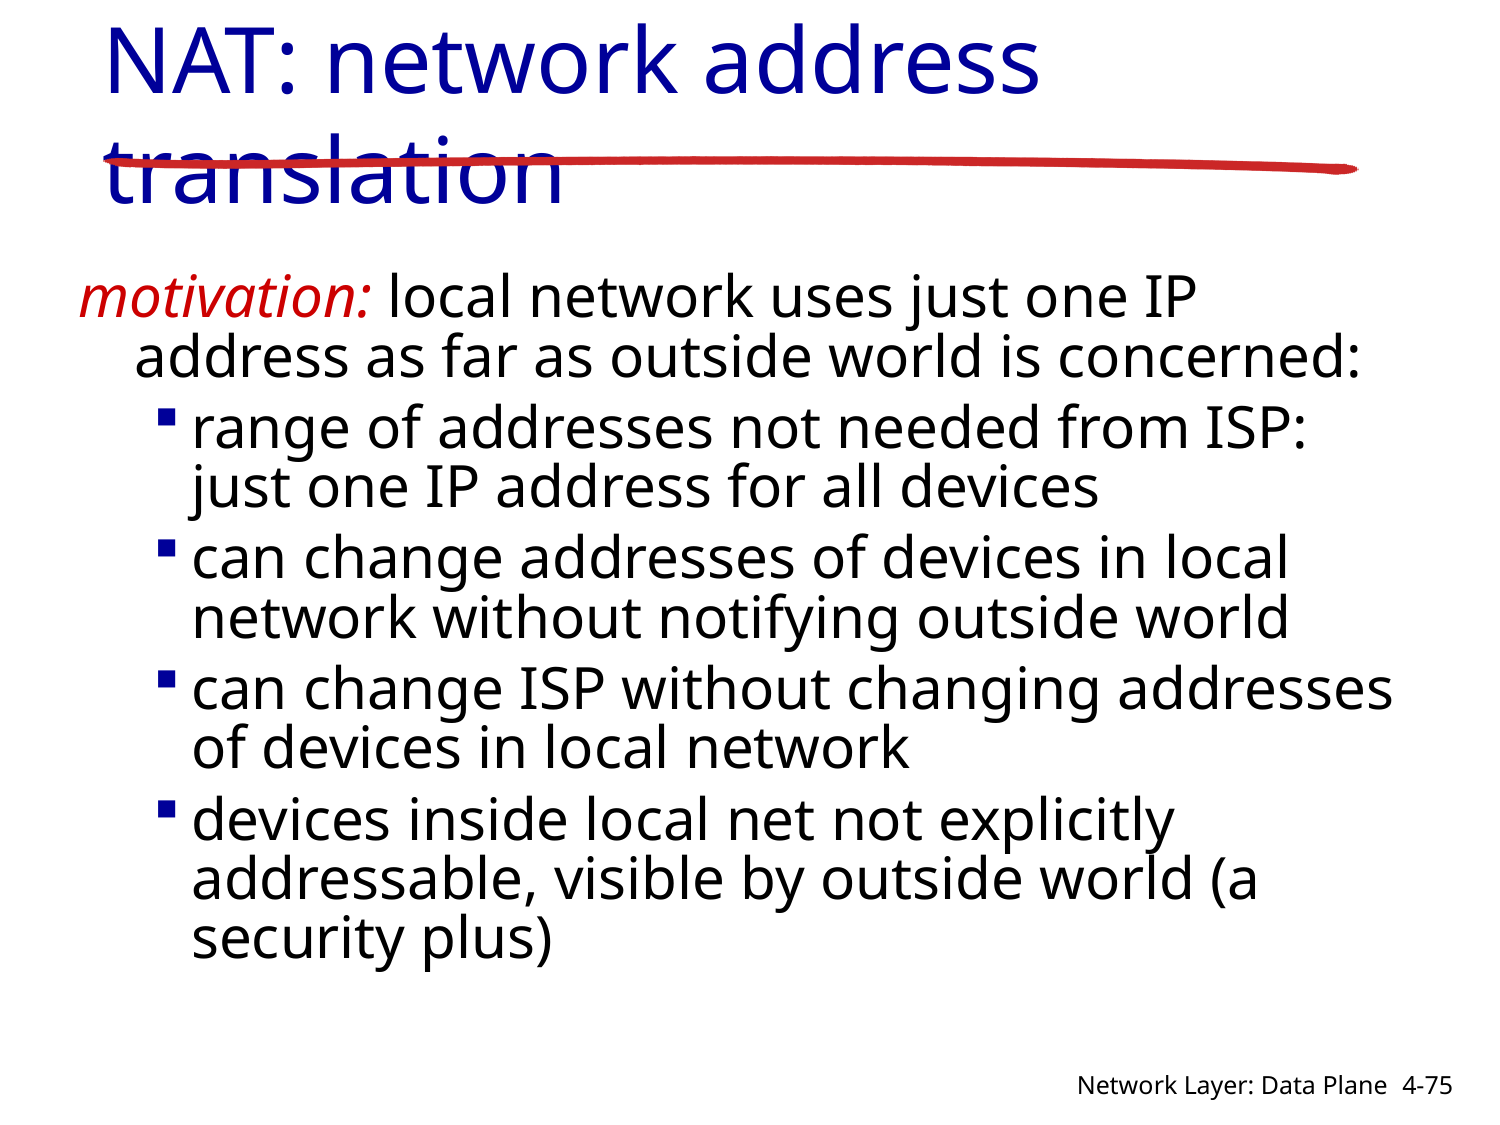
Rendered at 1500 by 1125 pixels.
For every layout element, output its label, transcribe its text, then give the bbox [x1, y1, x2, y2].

list motivation: local network uses just one IP address as far as outside world is concerned: range of addresses not needed from ISP: just one IP address for all devices can change addresses of devices in local network without notifying outside world can change ISP without changing addresses of devices in local network devices inside local net not explicitly addressable, visible by outside world (a security plus) [63, 262, 1445, 1025]
slide_number 4-75 [1386, 1061, 1480, 1108]
picture [97, 151, 1373, 180]
footer Network Layer: Data Plane [1045, 1062, 1404, 1102]
title NAT: network address translation [87, 37, 1415, 187]
